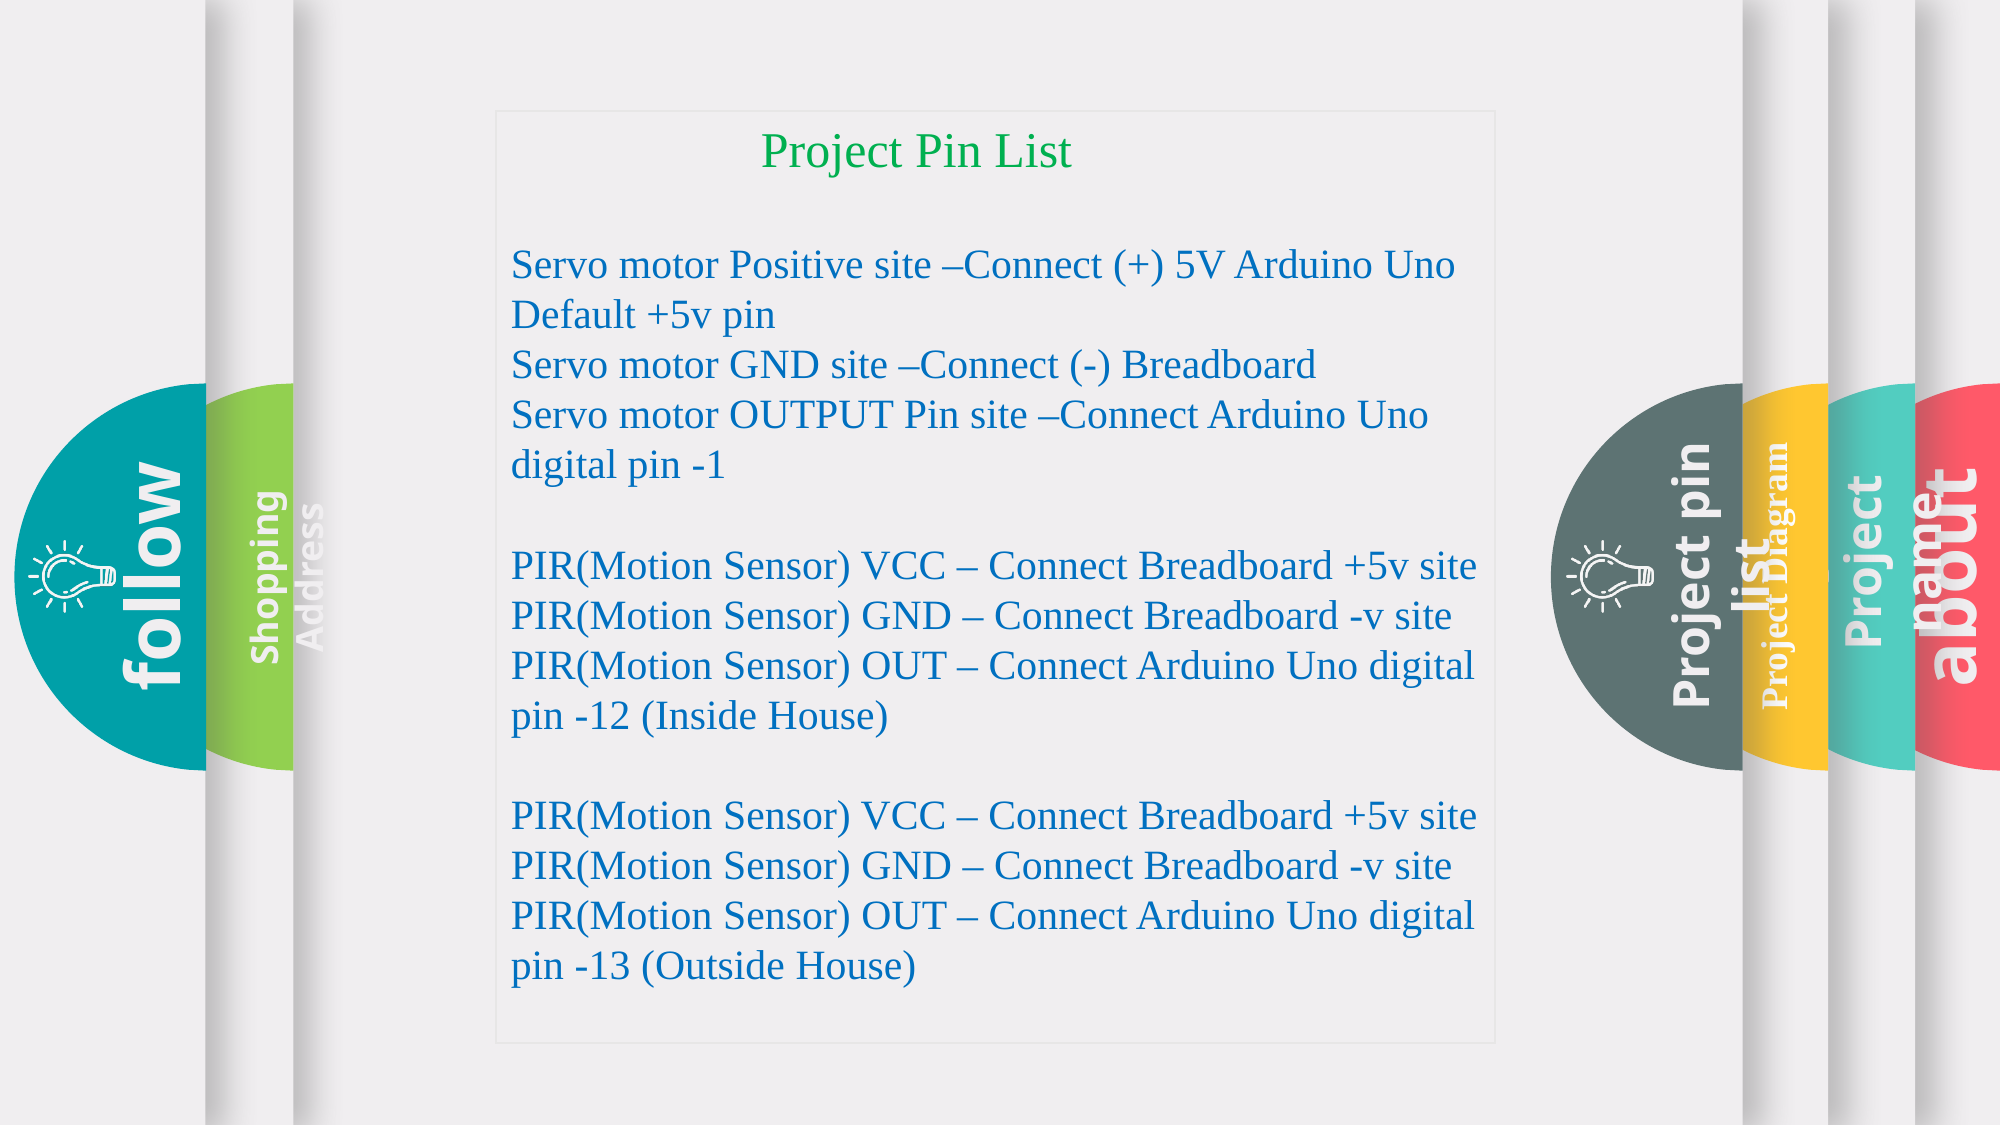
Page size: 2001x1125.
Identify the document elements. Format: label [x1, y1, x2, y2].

text_box [385, 0, 1820, 1125]
text_box [1820, 0, 1829, 1125]
text_box [207, 0, 385, 1125]
text_box [0, 0, 207, 1125]
text_box [1916, 0, 2000, 1125]
text_box [1829, 0, 1916, 1125]
